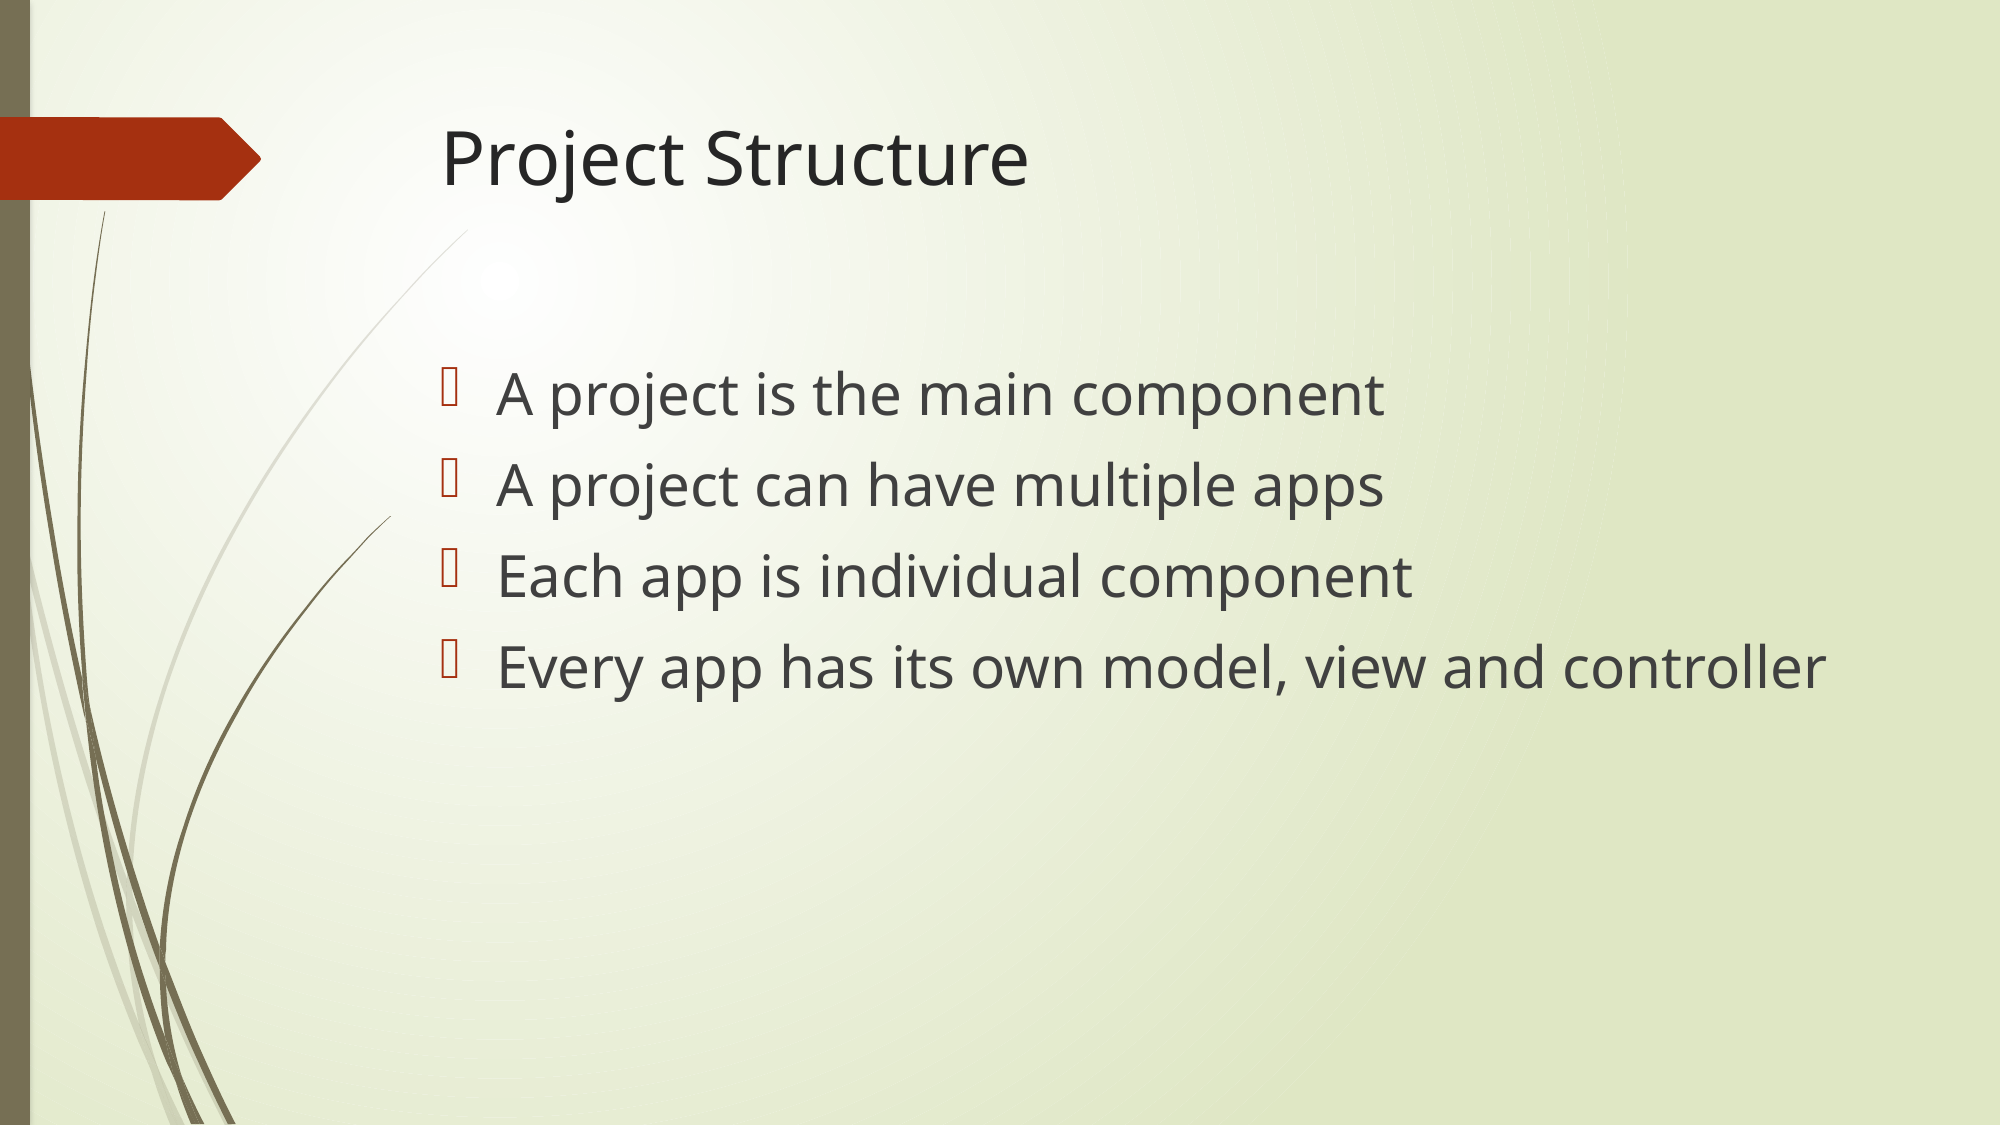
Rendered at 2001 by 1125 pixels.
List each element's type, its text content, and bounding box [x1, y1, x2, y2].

title Project Structure [425, 102, 1888, 313]
list A project is the main component A project can have multiple apps Each app is individual component Every app has its own model, view and controller [424, 350, 1888, 970]
